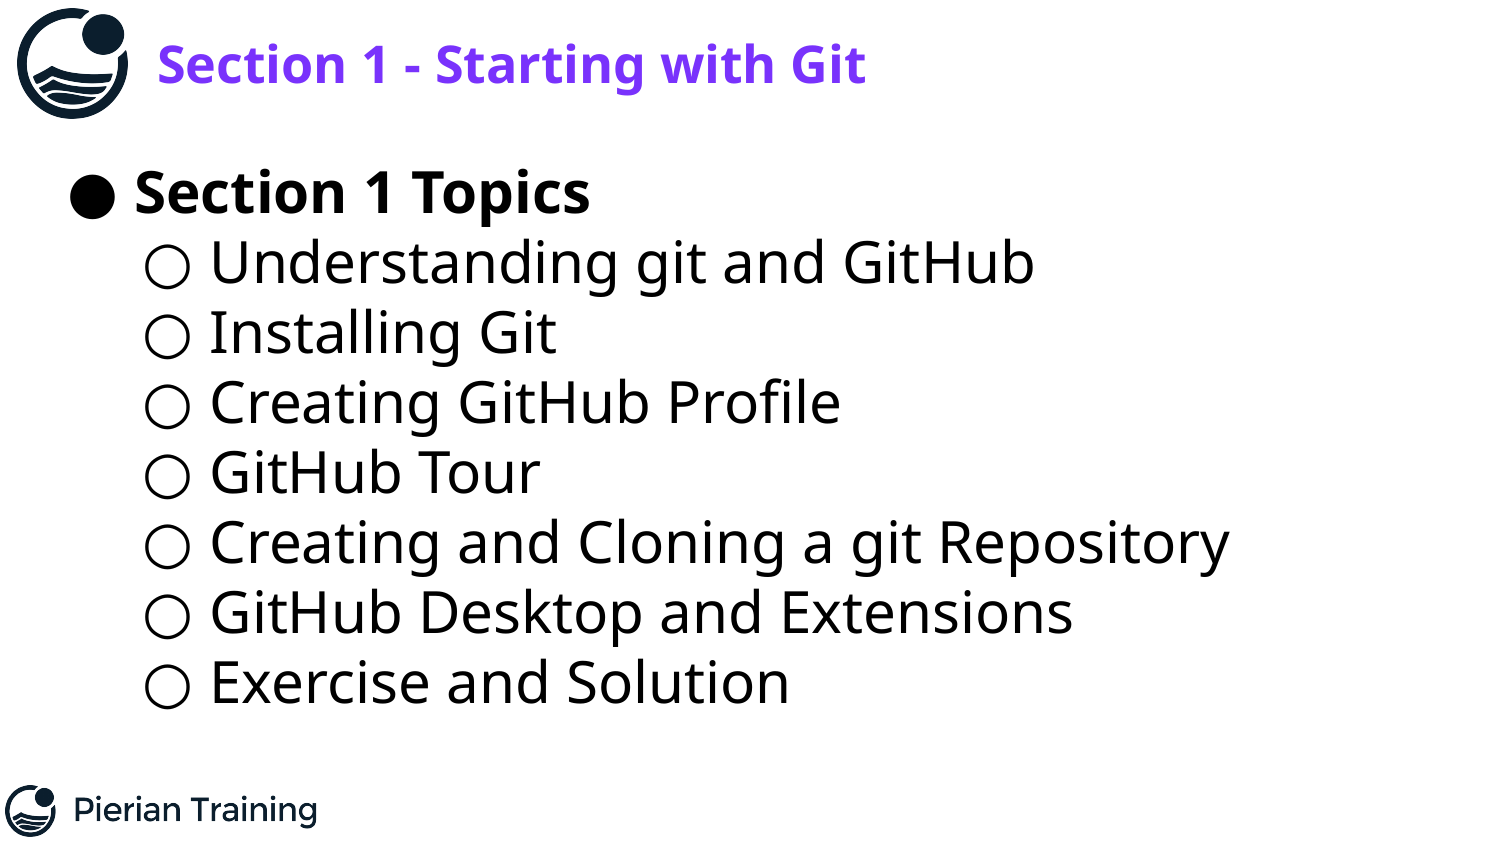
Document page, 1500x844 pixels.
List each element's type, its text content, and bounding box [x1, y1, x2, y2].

text_box Section 1 - Starting with Git [142, 16, 1432, 110]
text_box Section 1 Topics Understanding git and GitHub Installing Git Creating GitHub Profile GitHub Tour Creating and Cloning a git Repository GitHub Desktop and Extensions Exercise and Solution [44, 140, 1432, 730]
picture [16, 8, 128, 120]
picture [4, 785, 318, 837]
